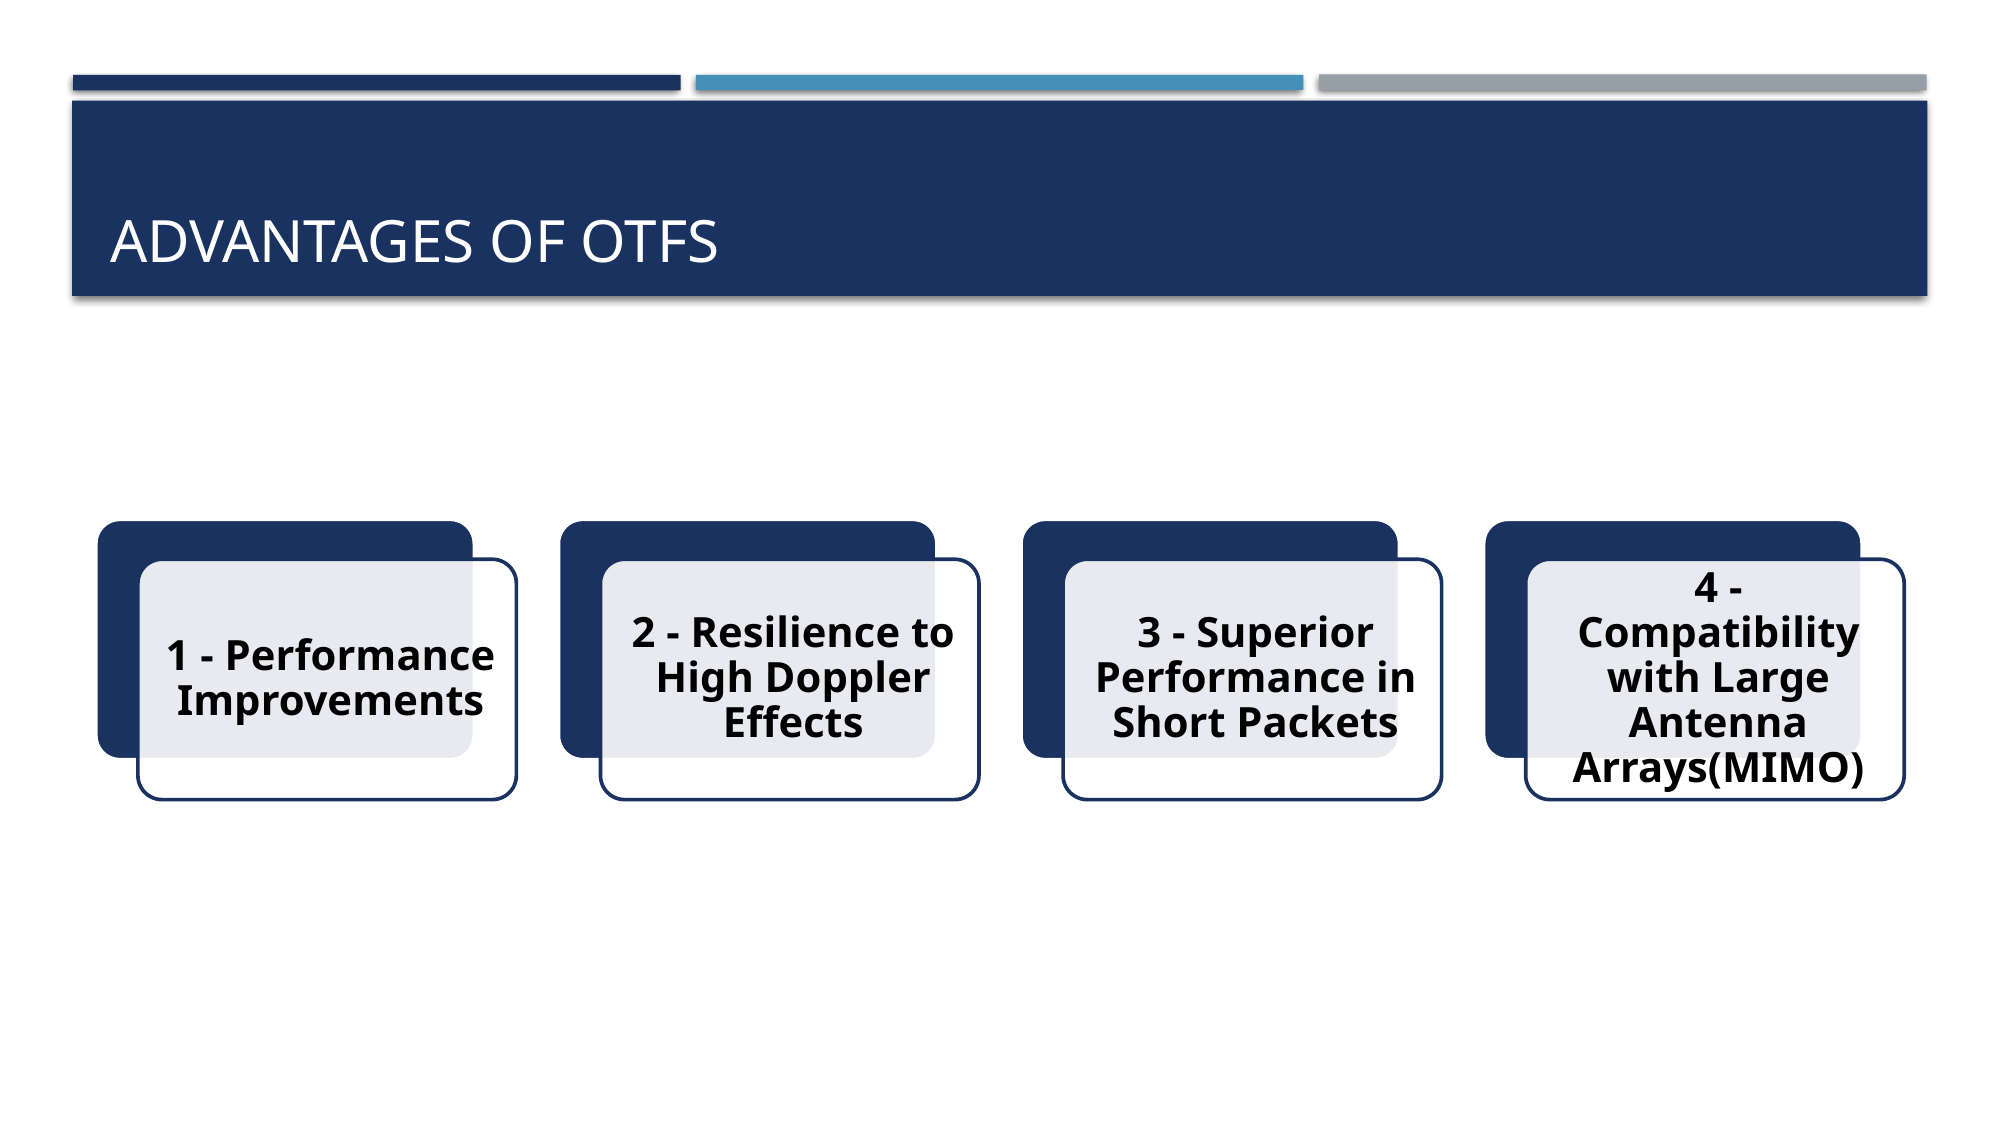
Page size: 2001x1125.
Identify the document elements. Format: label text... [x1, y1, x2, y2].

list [94, 357, 1906, 962]
title Advantages of OTFS [95, 115, 1905, 282]
